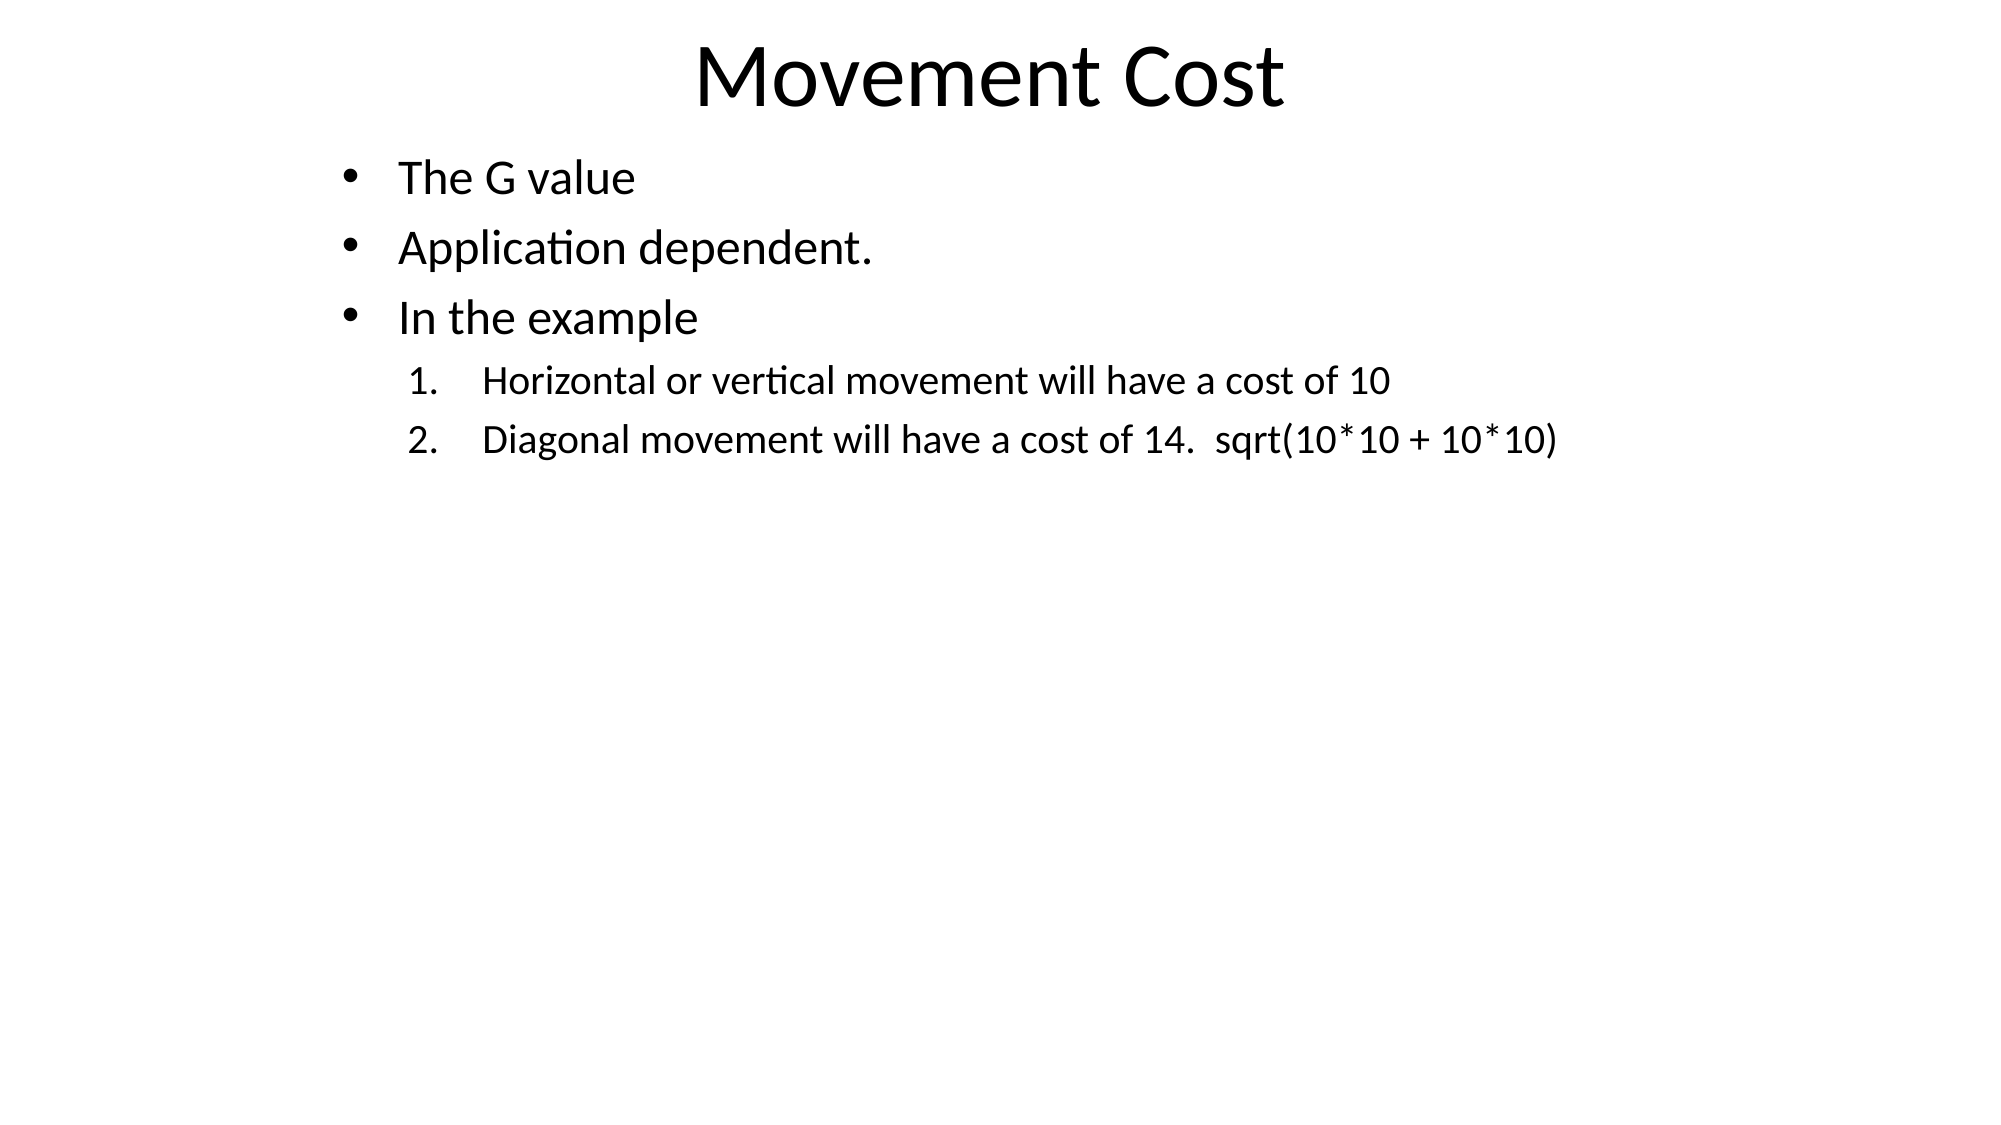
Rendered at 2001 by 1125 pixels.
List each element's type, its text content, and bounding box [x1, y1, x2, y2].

list The G value Application dependent. In the example Horizontal or vertical movement will have a cost of 10 Diagonal movement will have a cost of 14. sqrt(10*10 + 10*10) [326, 137, 1677, 880]
title Movement Cost [314, 0, 1665, 140]
